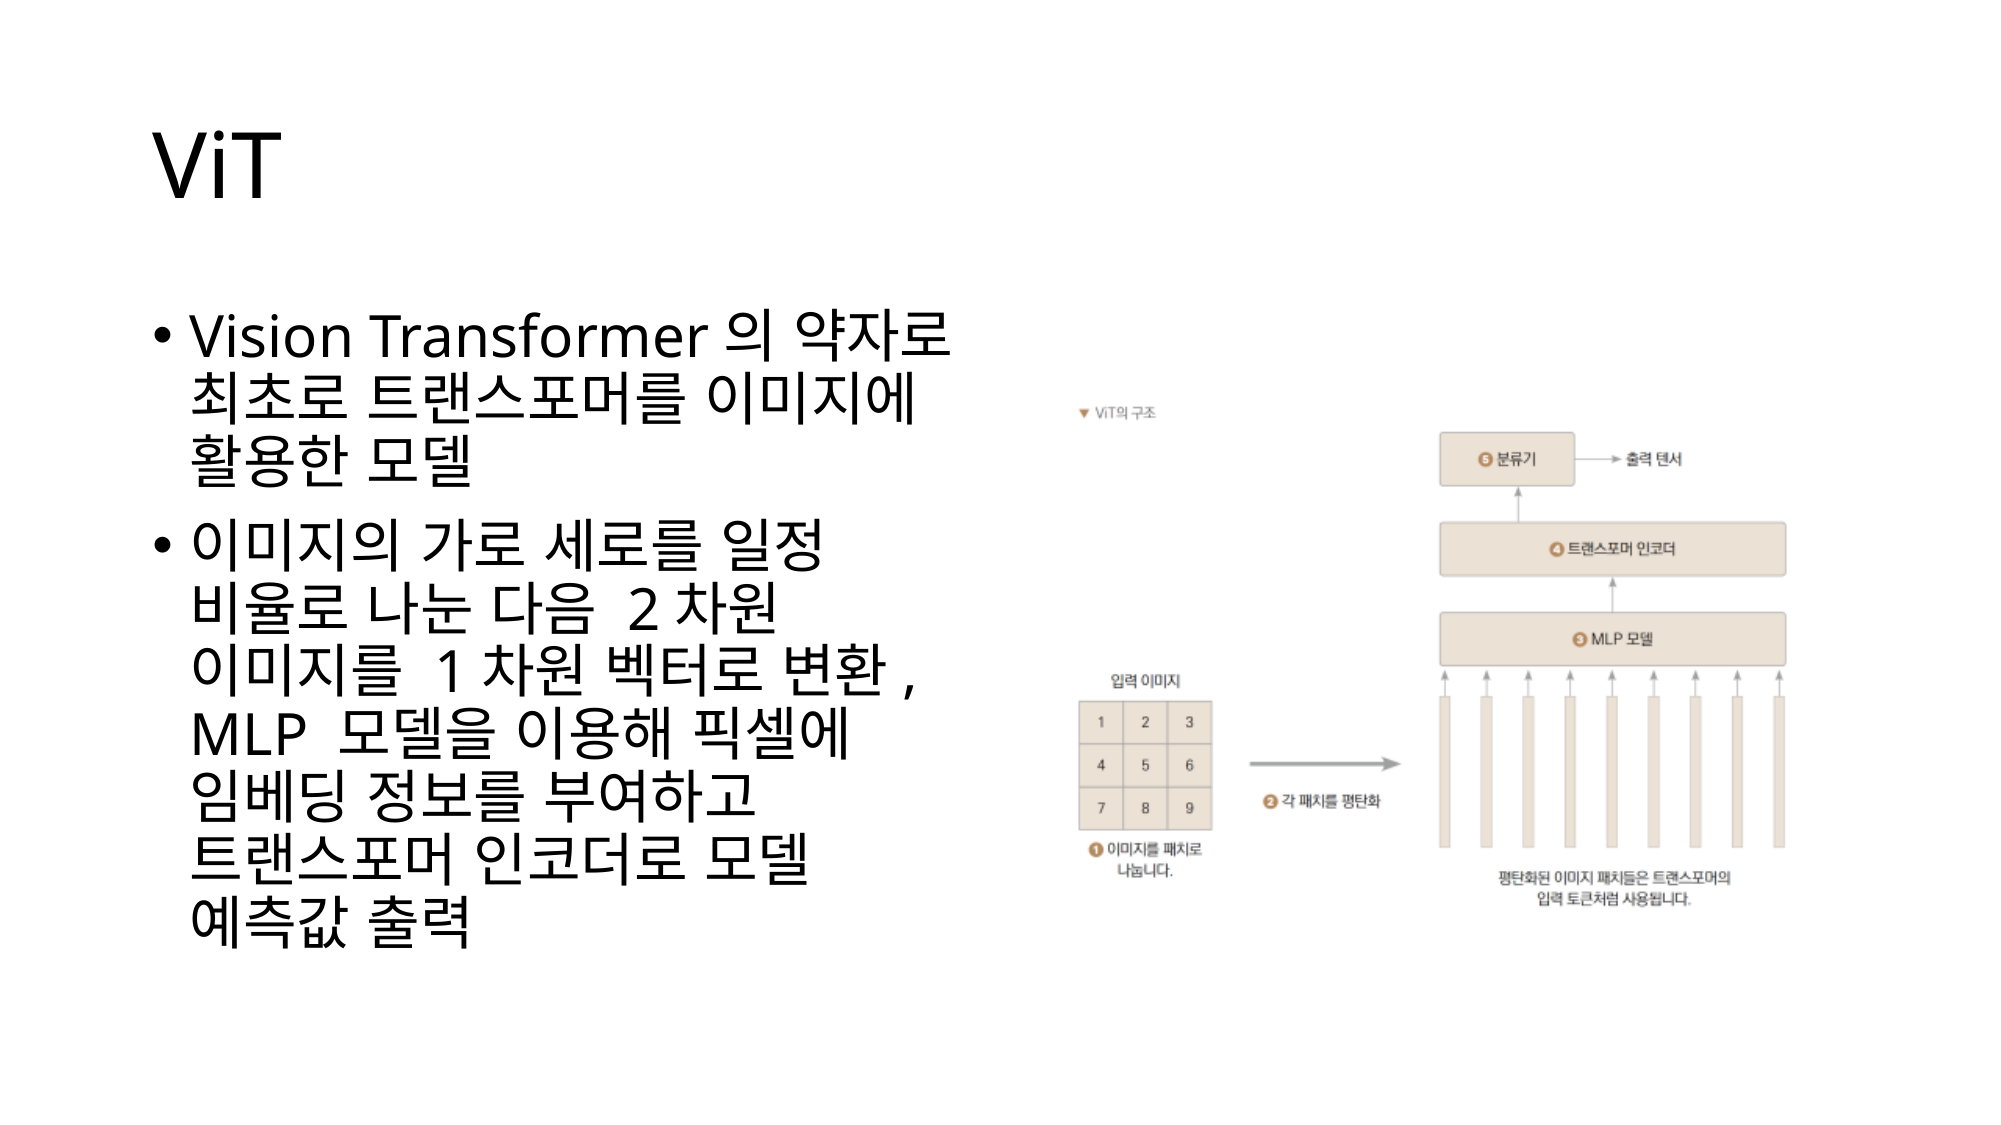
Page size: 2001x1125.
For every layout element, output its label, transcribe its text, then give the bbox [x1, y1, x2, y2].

list Vision Transformer의 약자로 최초로 트랜스포머를 이미지에 활용한 모델 이미지의 가로 세로를 일정 비율로 나눈 다음 2차원 이미지를 1차원 벡터로 변환, MLP 모델을 이용해 픽셀에 임베딩 정보를 부여하고 트랜스포머 인코더로 모델 예측값 출력 [137, 299, 988, 1014]
title ViT [137, 59, 1863, 278]
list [1060, 392, 1815, 920]
